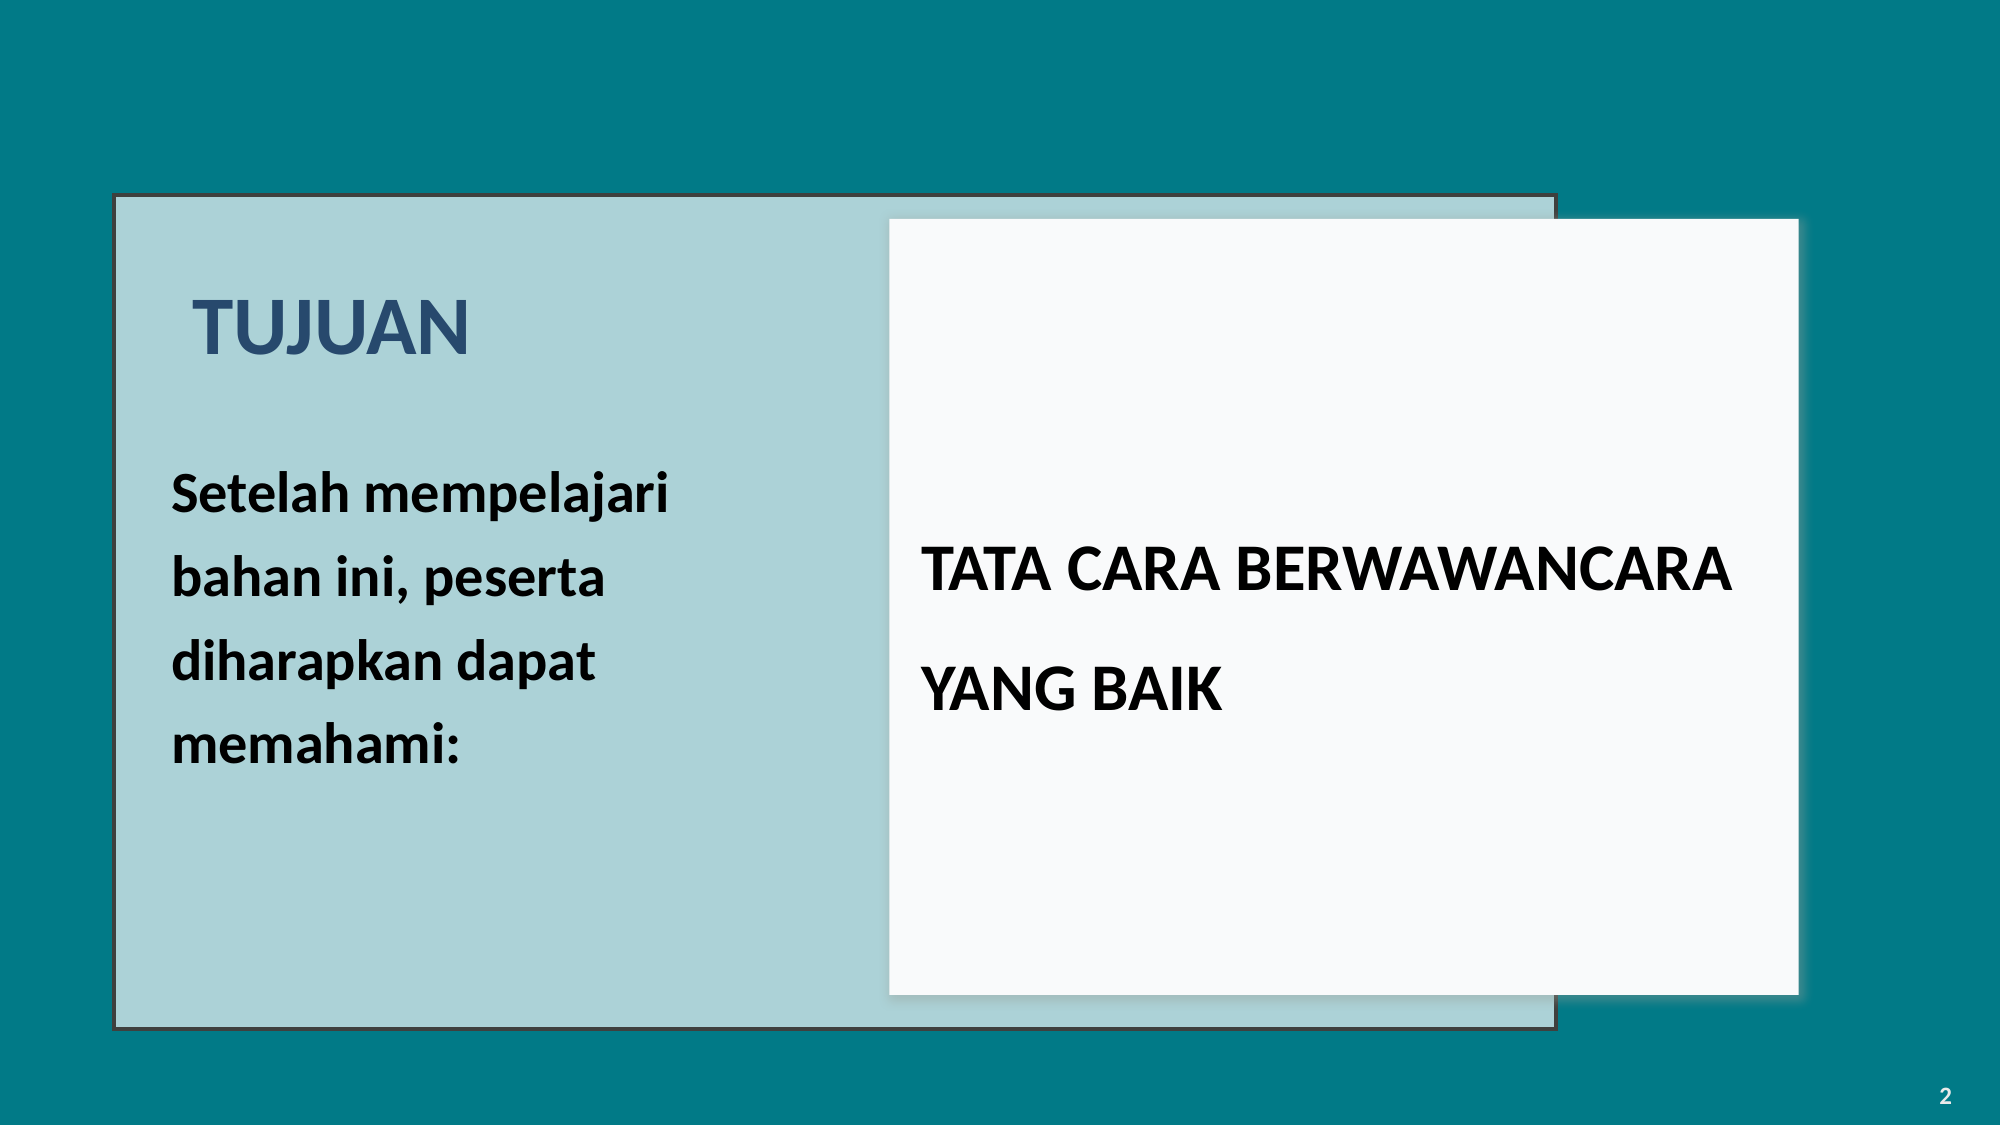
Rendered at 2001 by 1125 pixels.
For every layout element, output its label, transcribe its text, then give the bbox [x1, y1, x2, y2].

text_box [113, 195, 1556, 1030]
text_box [889, 218, 1799, 995]
text_box TATA CARA BERWAWANCARA YANG BAIK [906, 475, 1816, 721]
slide_number ‹#› [1896, 1065, 1968, 1125]
text_box Setelah mempelajari bahan ini, peserta diharapkan dapat memahami: [155, 432, 735, 784]
text_box TUJUAN [177, 263, 571, 379]
